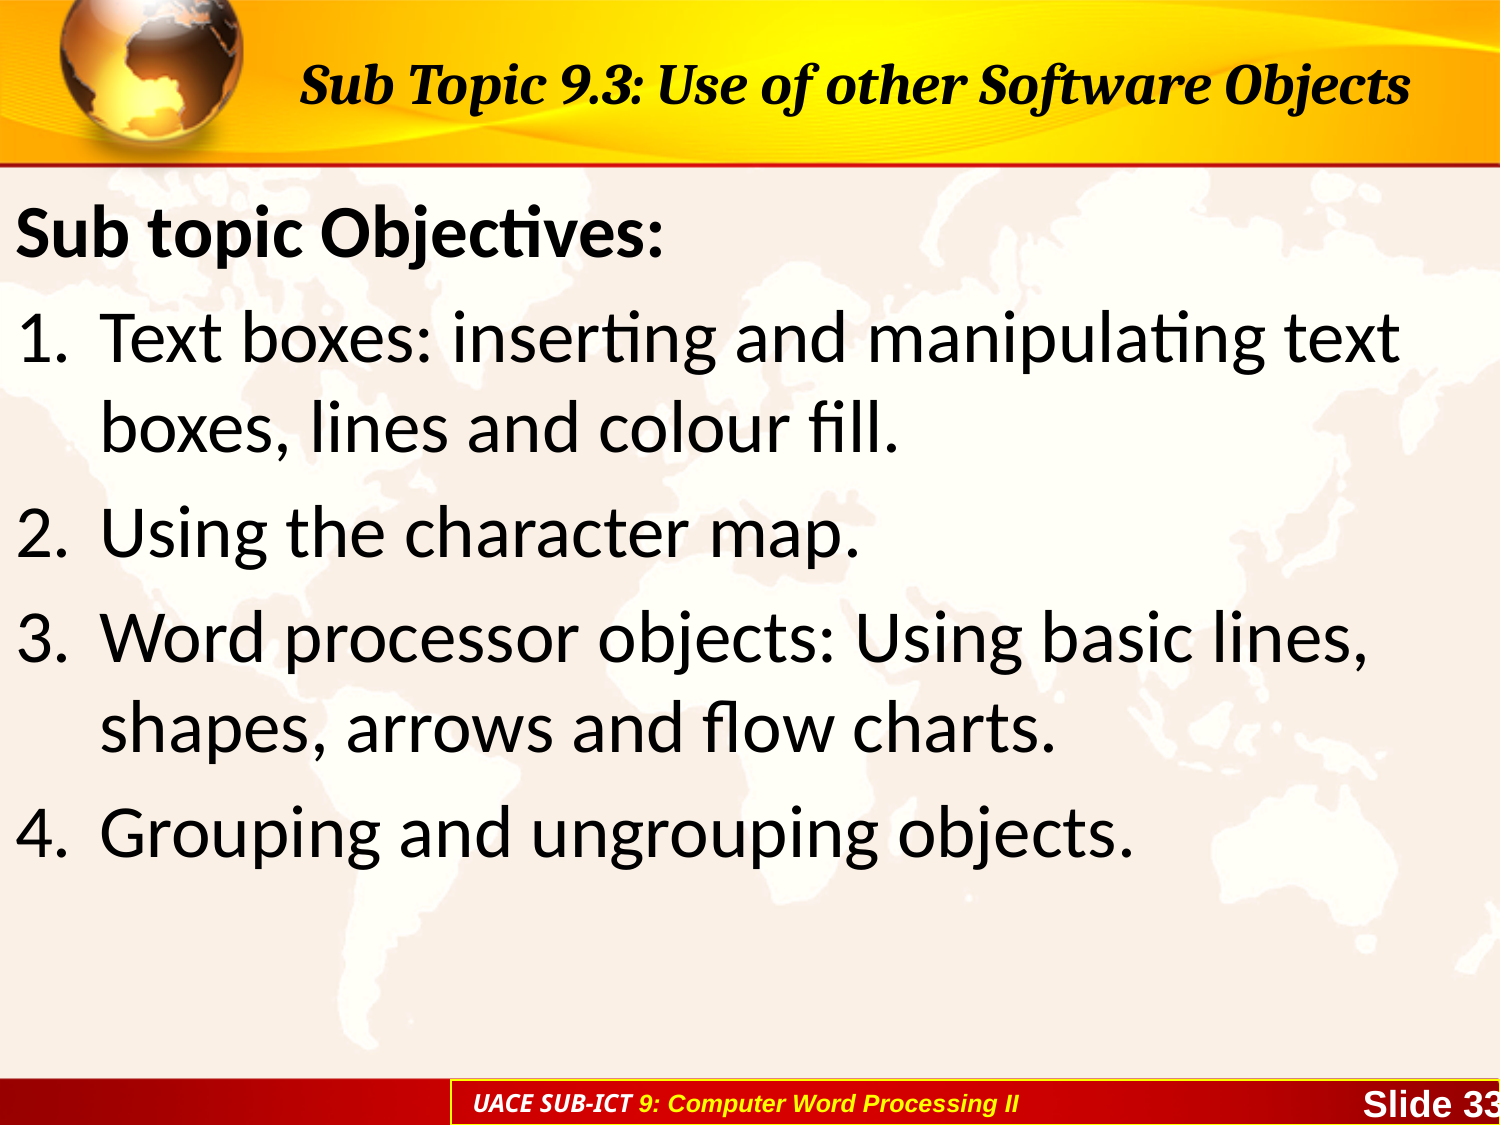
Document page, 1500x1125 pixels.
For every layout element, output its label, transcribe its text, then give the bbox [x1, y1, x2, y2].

picture [0, 0, 1500, 174]
picture [452, 1081, 1499, 1124]
title Sub Topic 9.3: Use of other Software Objects [212, 0, 1500, 163]
list Sub topic Objectives: Text boxes: inserting and manipulating text boxes, lines and colour fill. Using the character map. Word processor objects: Using basic lines, shapes, arrows and flow charts. Grouping and ungrouping objects. [0, 174, 1500, 1081]
picture [0, 1081, 450, 1125]
